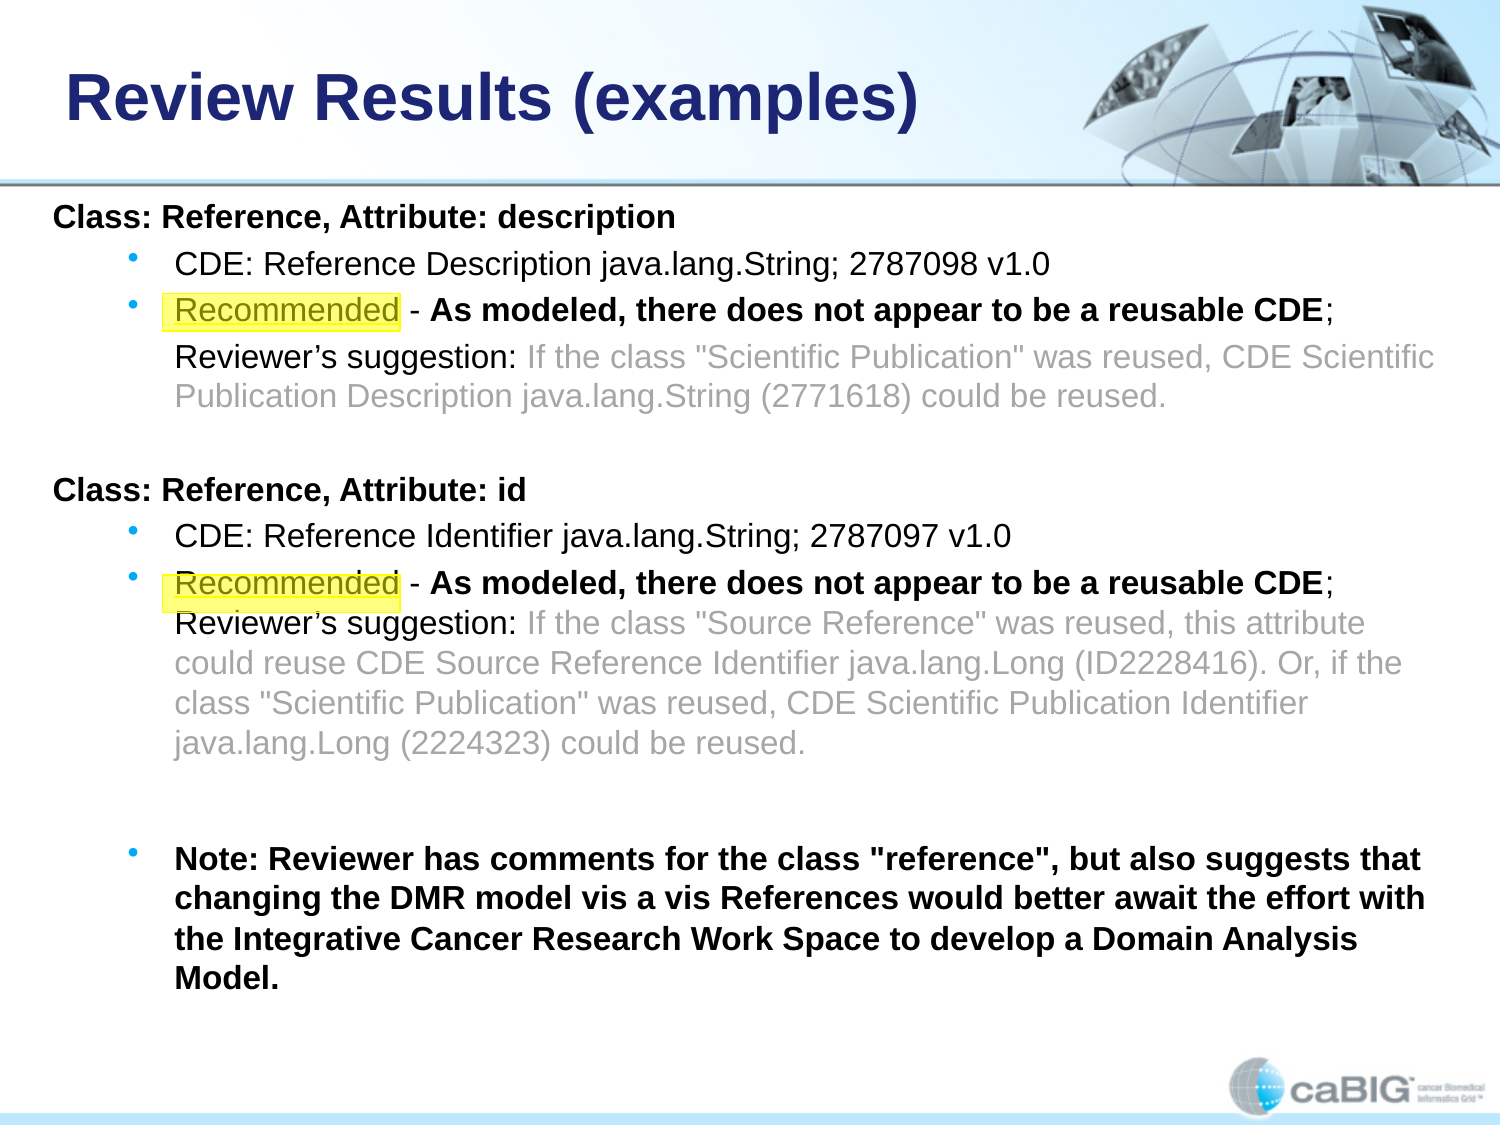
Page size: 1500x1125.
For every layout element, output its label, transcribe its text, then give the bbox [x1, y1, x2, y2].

text_box [162, 293, 400, 331]
picture [0, 0, 1500, 1125]
list Class: Reference, Attribute: description CDE: Reference Description java.lang.String; 2787098 v1.0 Recommended - As modeled, there does not appear to be a reusable CDE; Reviewer’s suggestion: If the class "Scientific Publication" was reused, CDE Scientific Publication Description java.lang.String (2771618) could be reused. Class: Reference, Attribute: id CDE: Reference Identifier java.lang.String; 2787097 v1.0 Recommended - As modeled, there does not appear to be a reusable CDE; Reviewer’s suggestion: If the class "Source Reference" was reused, this attribute could reuse CDE Source Reference Identifier java.lang.Long (ID2228416). Or, if the class "Scientific Publication" was reused, CDE Scientific Publication Identifier java.lang.Long (2224323) could be reused. Note: Reviewer has comments for the class "reference", but also suggests that changing the DMR model vis a vis References would better await the effort with the Integrative Cancer Research Work Space to develop a Domain Analysis Model. [37, 187, 1453, 1026]
title Review Results (examples) [49, 0, 1176, 187]
text_box [162, 575, 400, 613]
